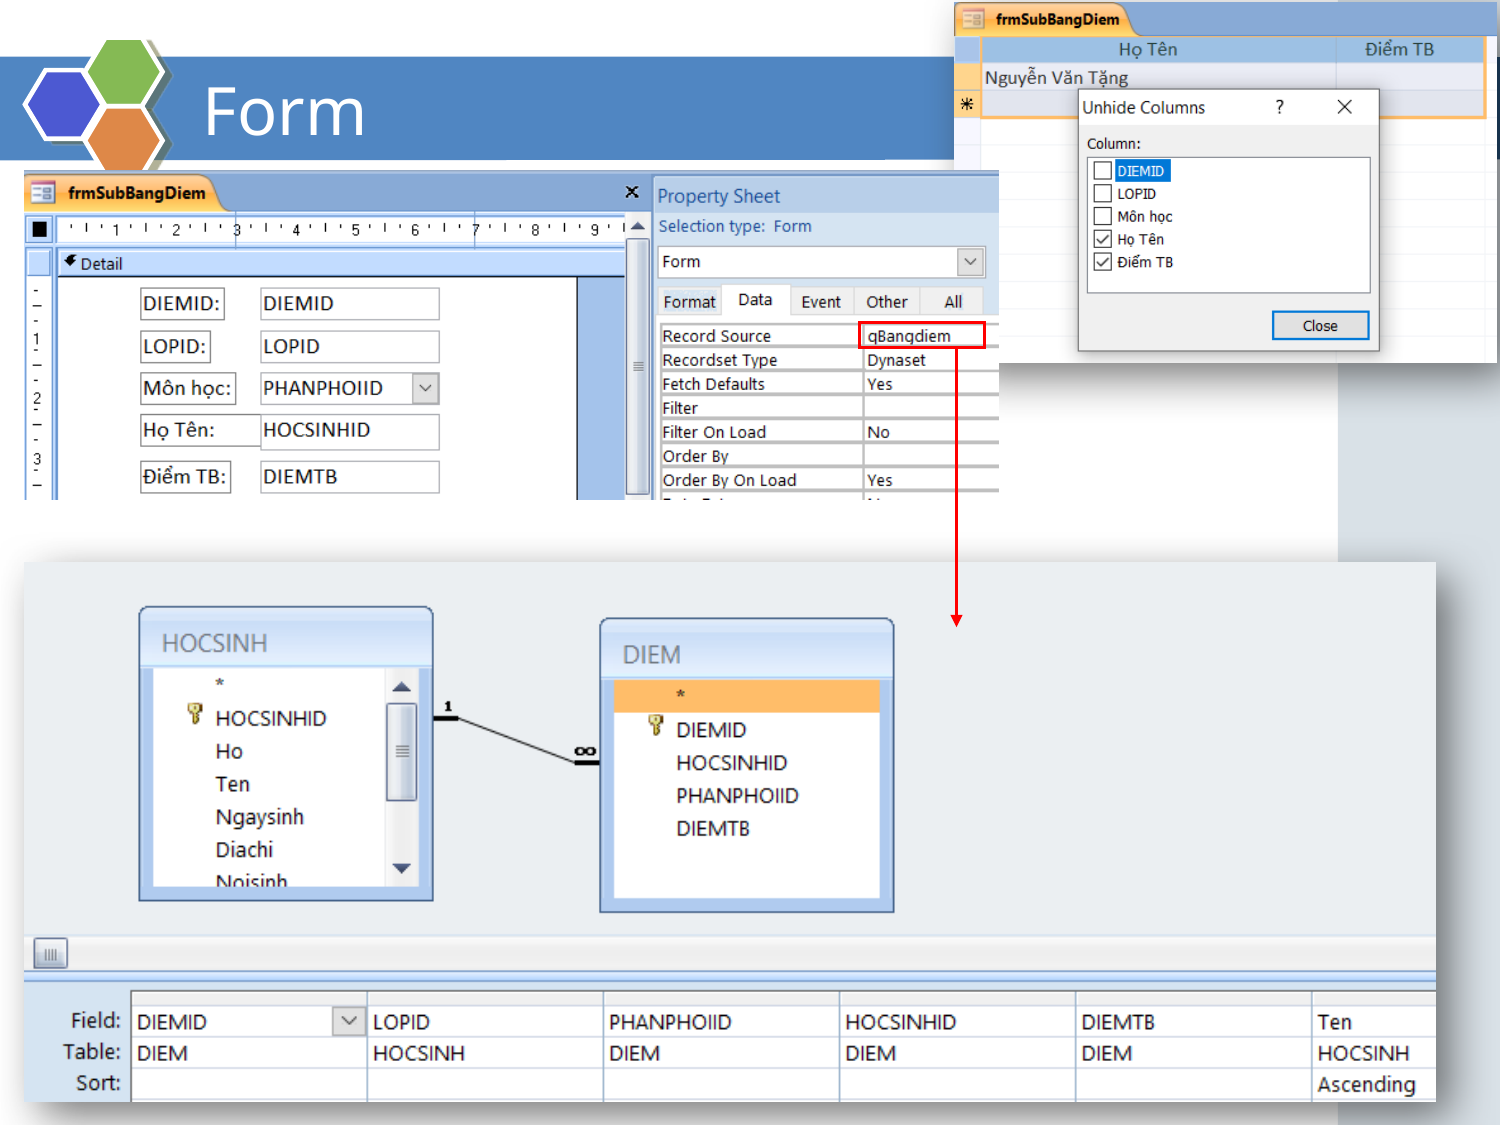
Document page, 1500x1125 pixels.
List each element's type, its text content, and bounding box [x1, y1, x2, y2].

title Form [187, 62, 953, 155]
picture [24, 2, 1497, 500]
picture [24, 562, 1436, 1102]
